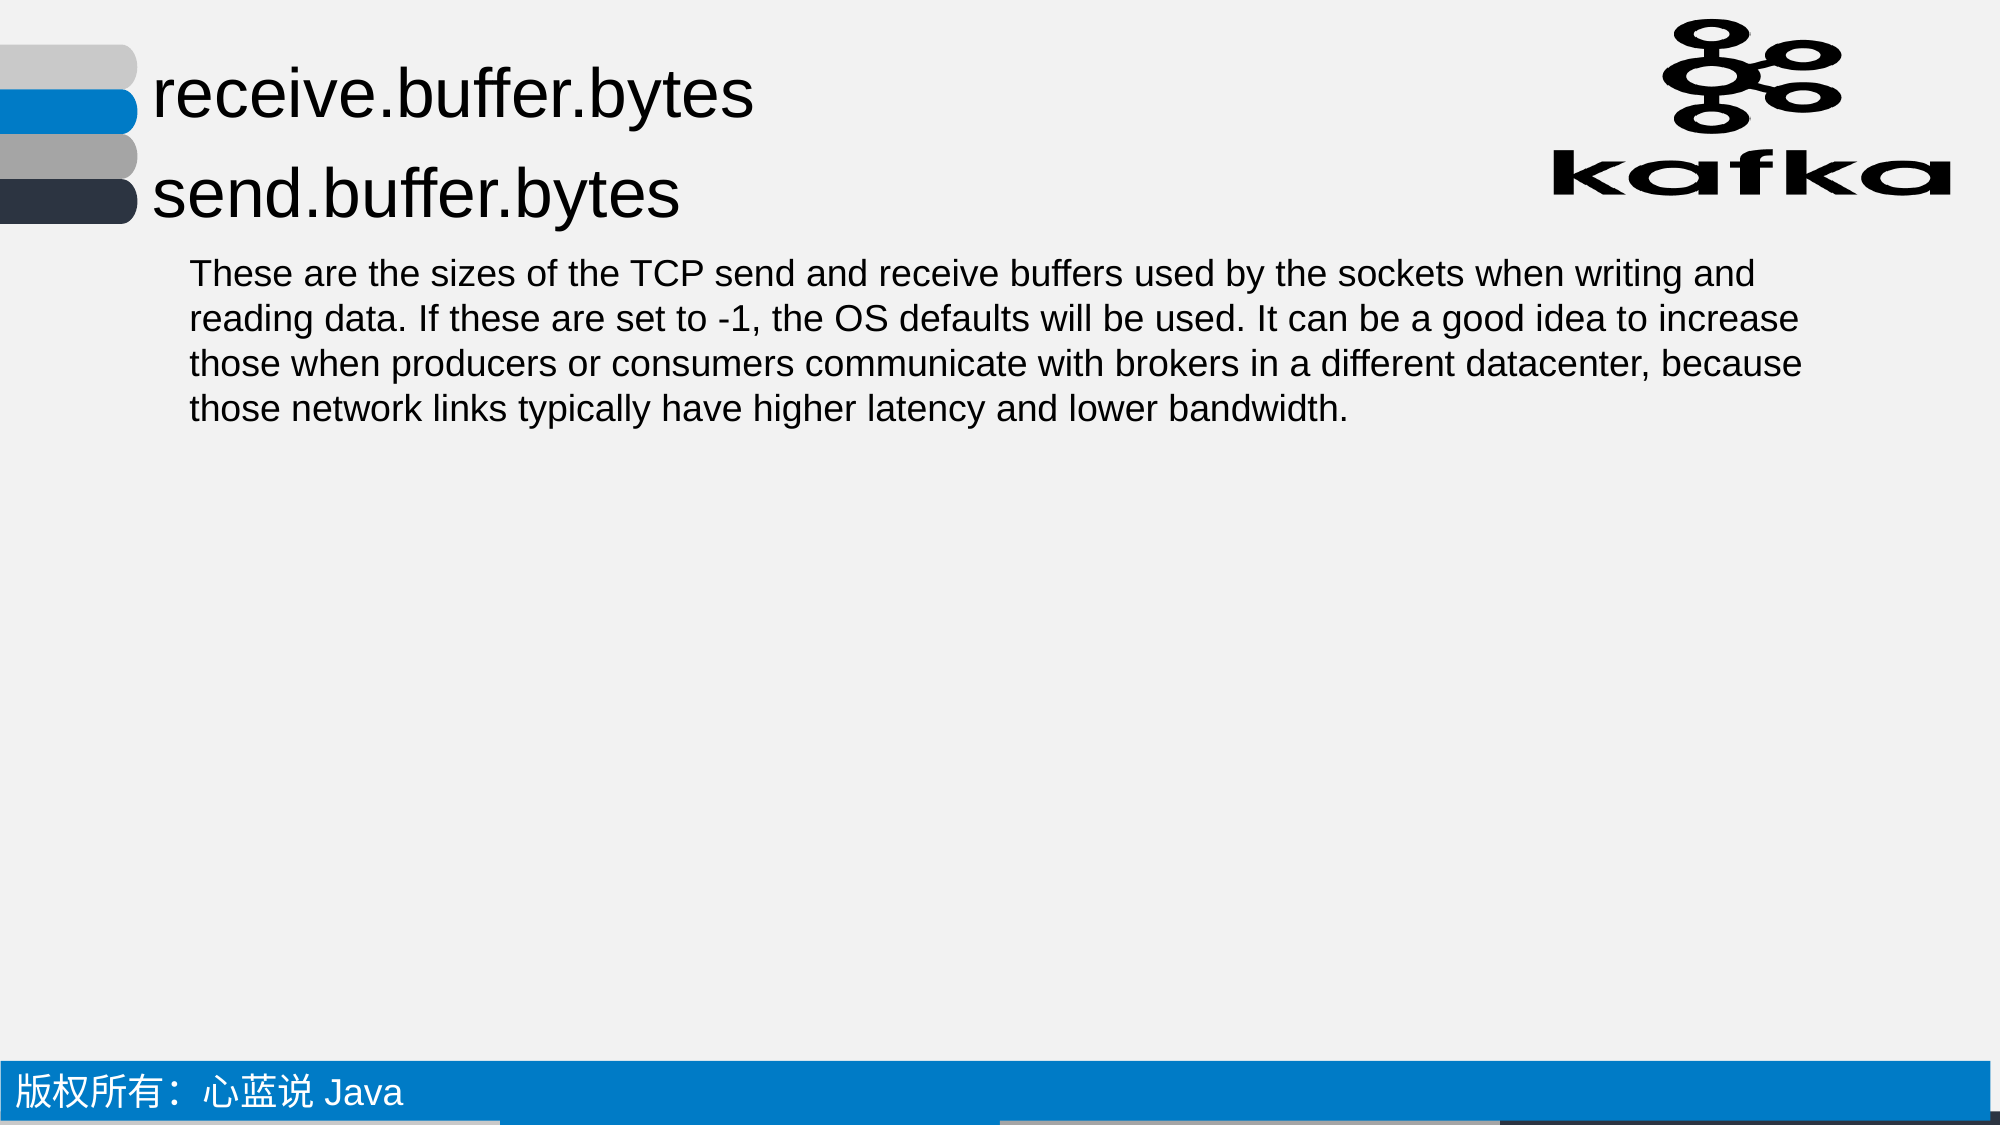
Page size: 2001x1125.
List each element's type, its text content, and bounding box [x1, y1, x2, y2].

text_box 版权所有：心蓝说Java [0, 1060, 1991, 1121]
title receive.buffer.bytes send.buffer.bytes [137, 22, 1863, 240]
text_box These are the sizes of the TCP send and receive buffers used by the sockets when writing and reading data. If these are set to -1, the OS defaults will be used. It can be a good idea to increase those when producers or consumers communicate with brokers in a different datacenter, because those network links typically have higher latency and lower bandwidth. [174, 241, 1859, 436]
picture [1505, 0, 1997, 214]
